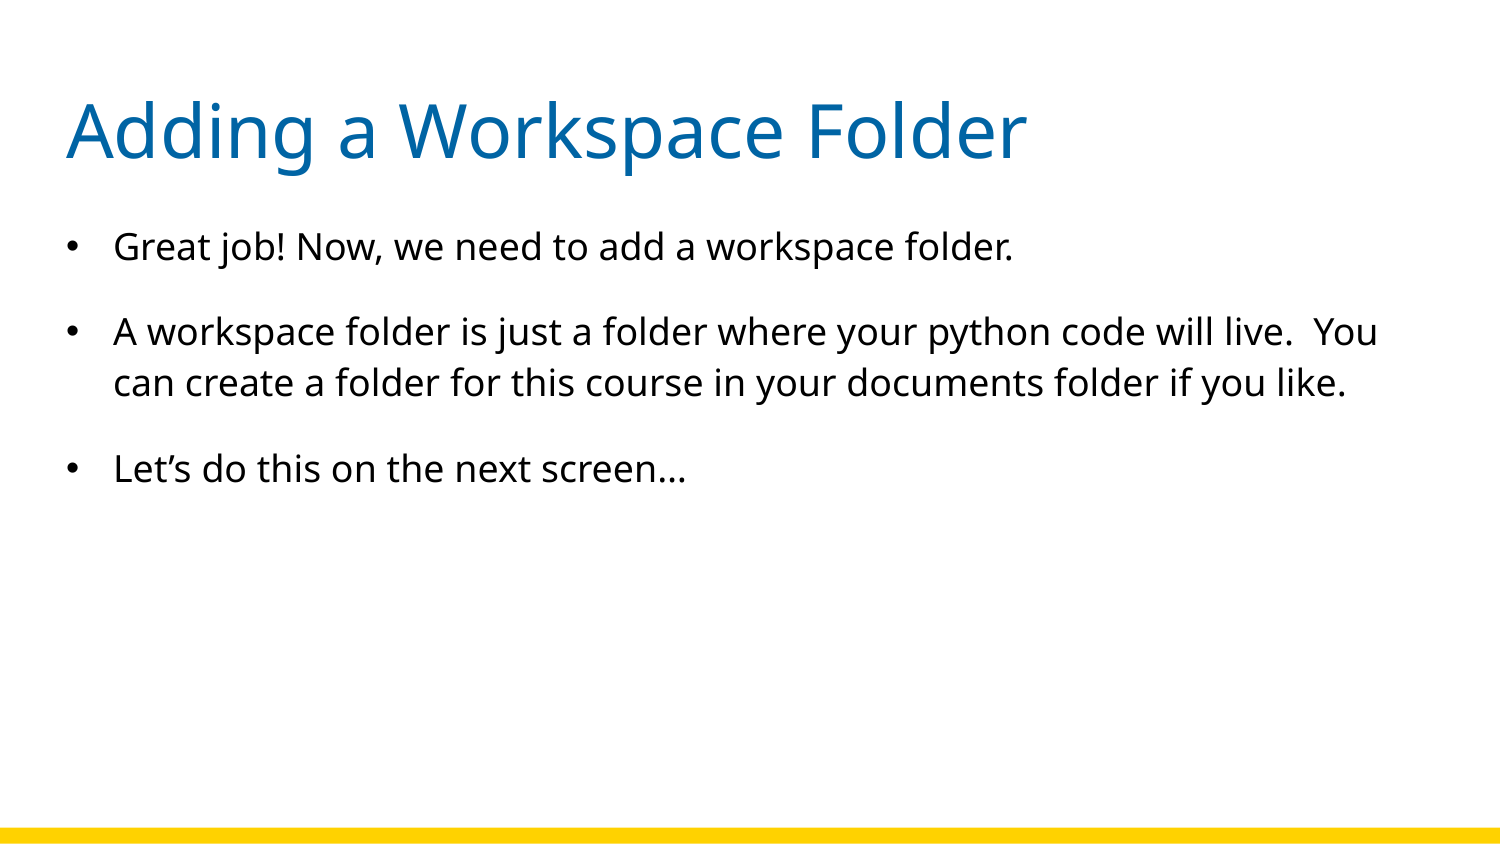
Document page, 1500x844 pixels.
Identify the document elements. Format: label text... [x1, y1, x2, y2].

list Great job! Now, we need to add a workspace folder. A workspace folder is just a folder where your python code will live. You can create a folder for this course in your documents folder if you like. Let’s do this on the next screen… [51, 200, 1449, 752]
title Adding a Workspace Folder [51, 51, 1449, 189]
